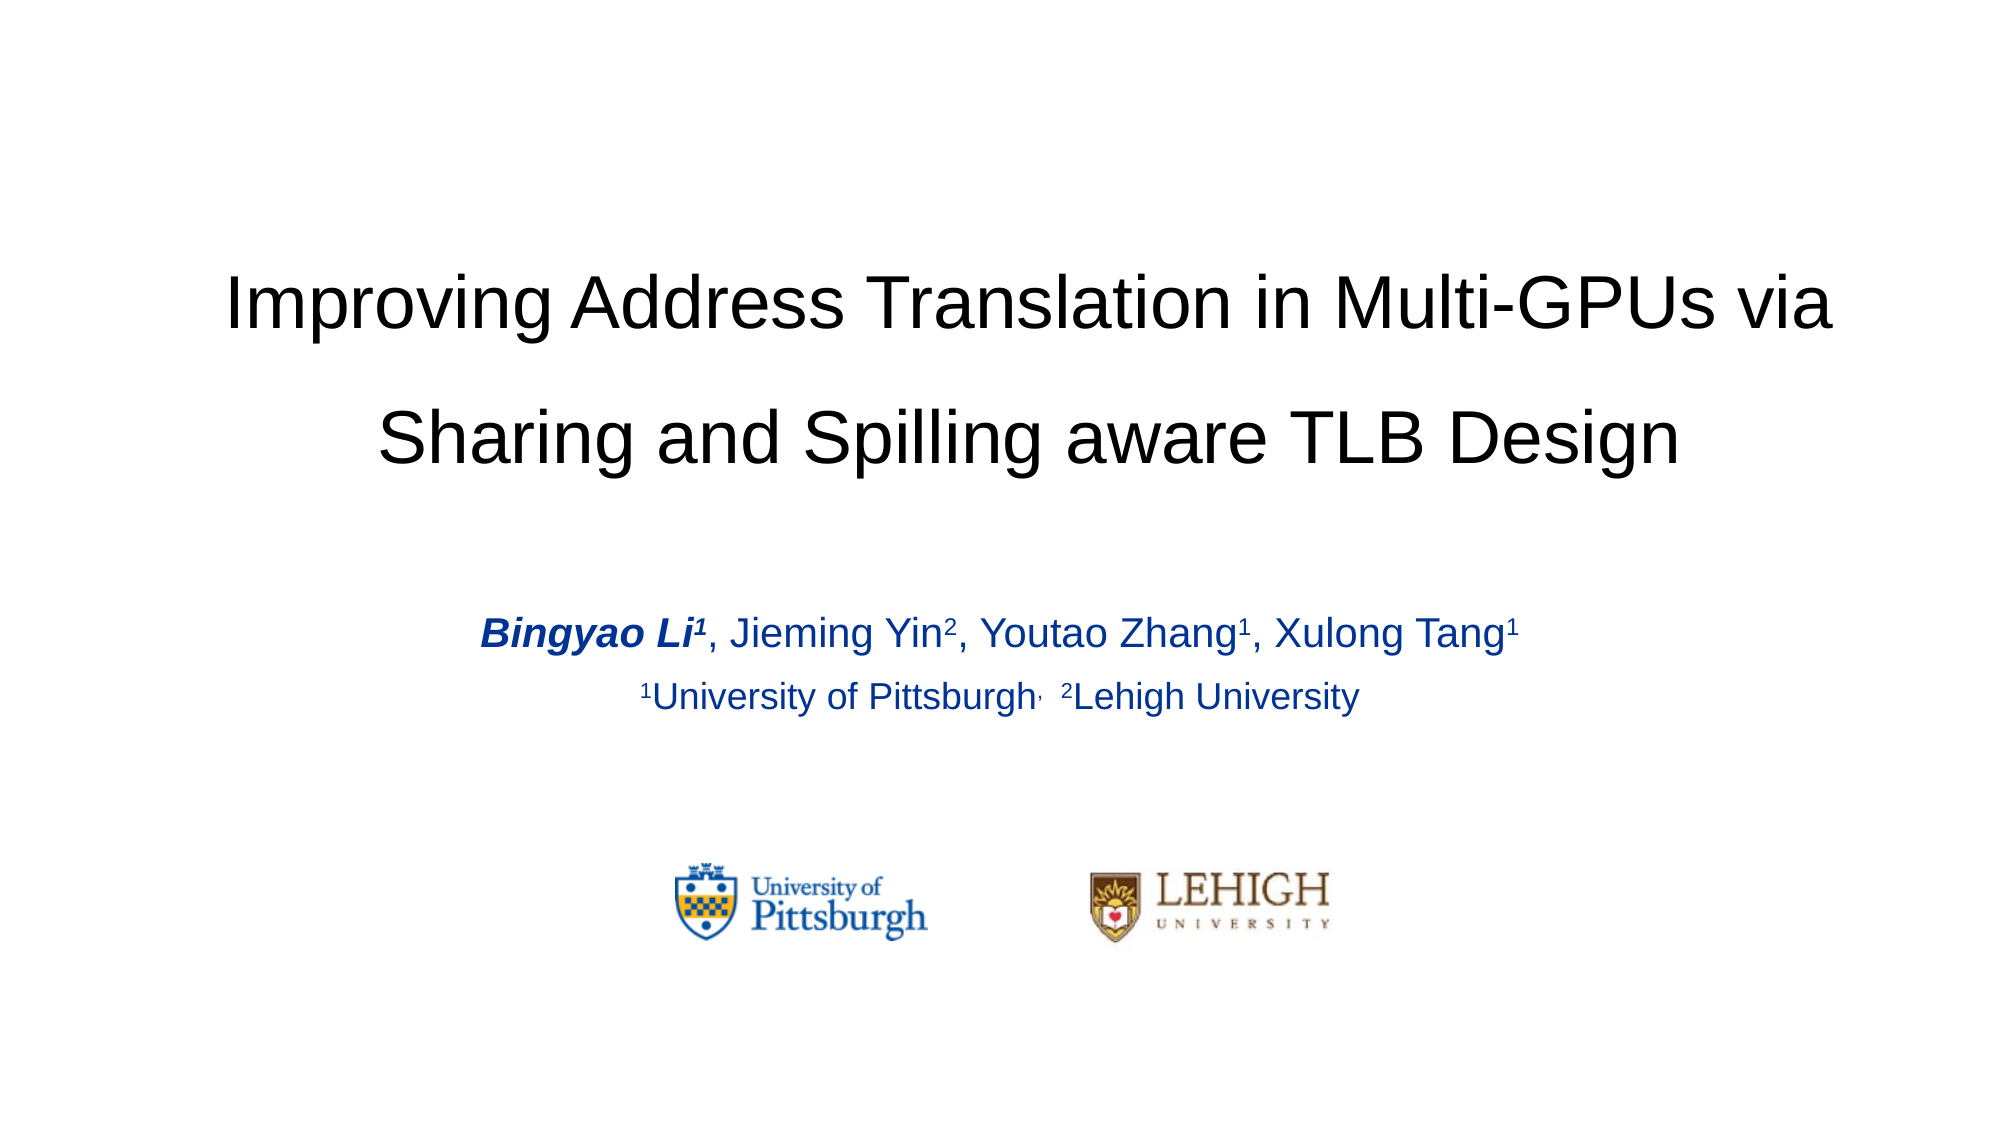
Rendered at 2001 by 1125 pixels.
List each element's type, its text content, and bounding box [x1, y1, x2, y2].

picture [675, 863, 928, 941]
subtitle Bingyao Li1, Jieming Yin2, Youtao Zhang1, Xulong Tang1 1University of Pittsburgh, 2Lehigh University [249, 603, 1750, 876]
title Improving Address Translation in Multi-GPUs via Sharing and Spilling aware TLB Design [118, 227, 1942, 486]
picture [1072, 852, 1350, 956]
